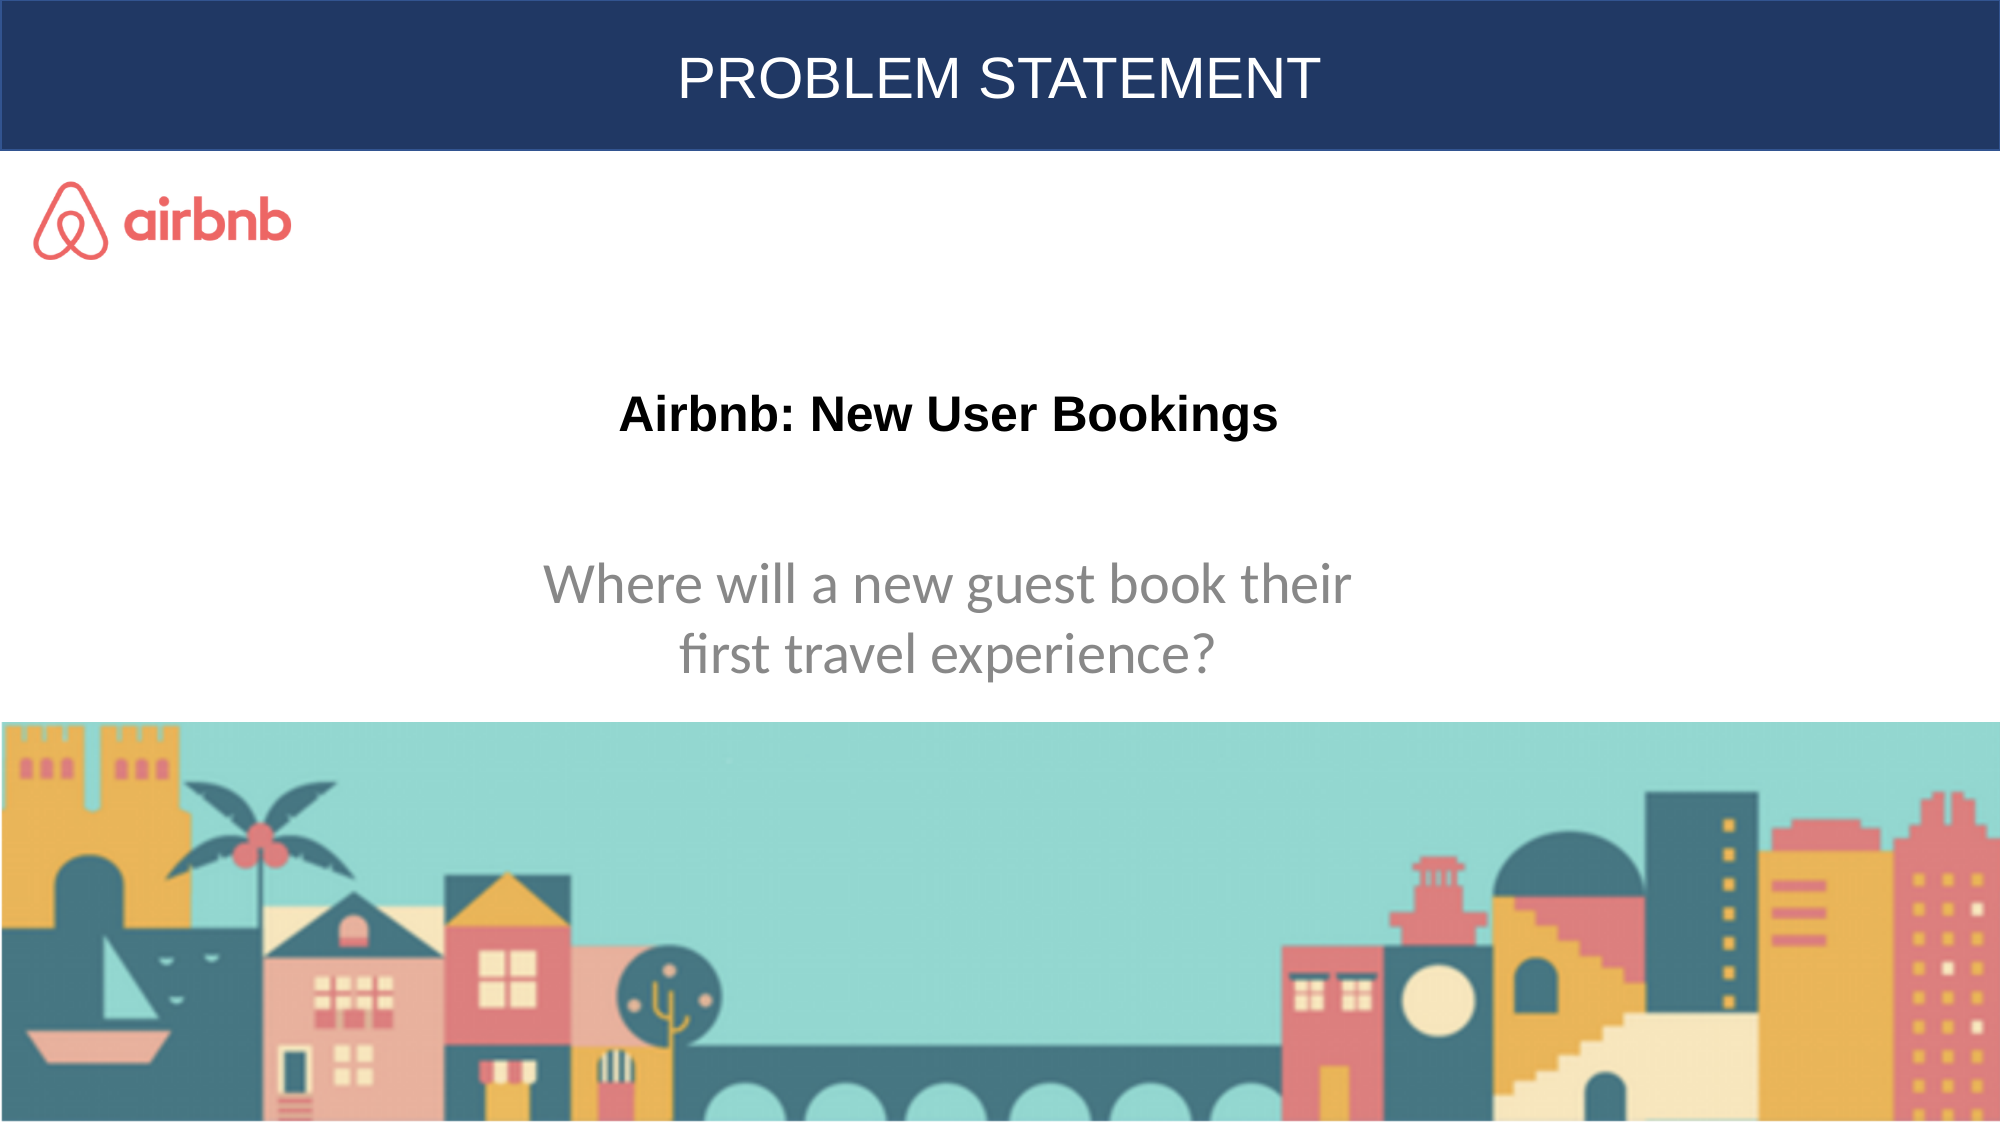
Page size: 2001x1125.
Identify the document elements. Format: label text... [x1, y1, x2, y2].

text_box PROBLEM STATEMENT [0, 0, 2000, 151]
text_box Where will a new guest book their first travel experience? [510, 537, 1388, 693]
text_box Airbnb: New User Bookings [597, 373, 1300, 449]
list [32, 161, 292, 281]
picture [0, 722, 2000, 1125]
